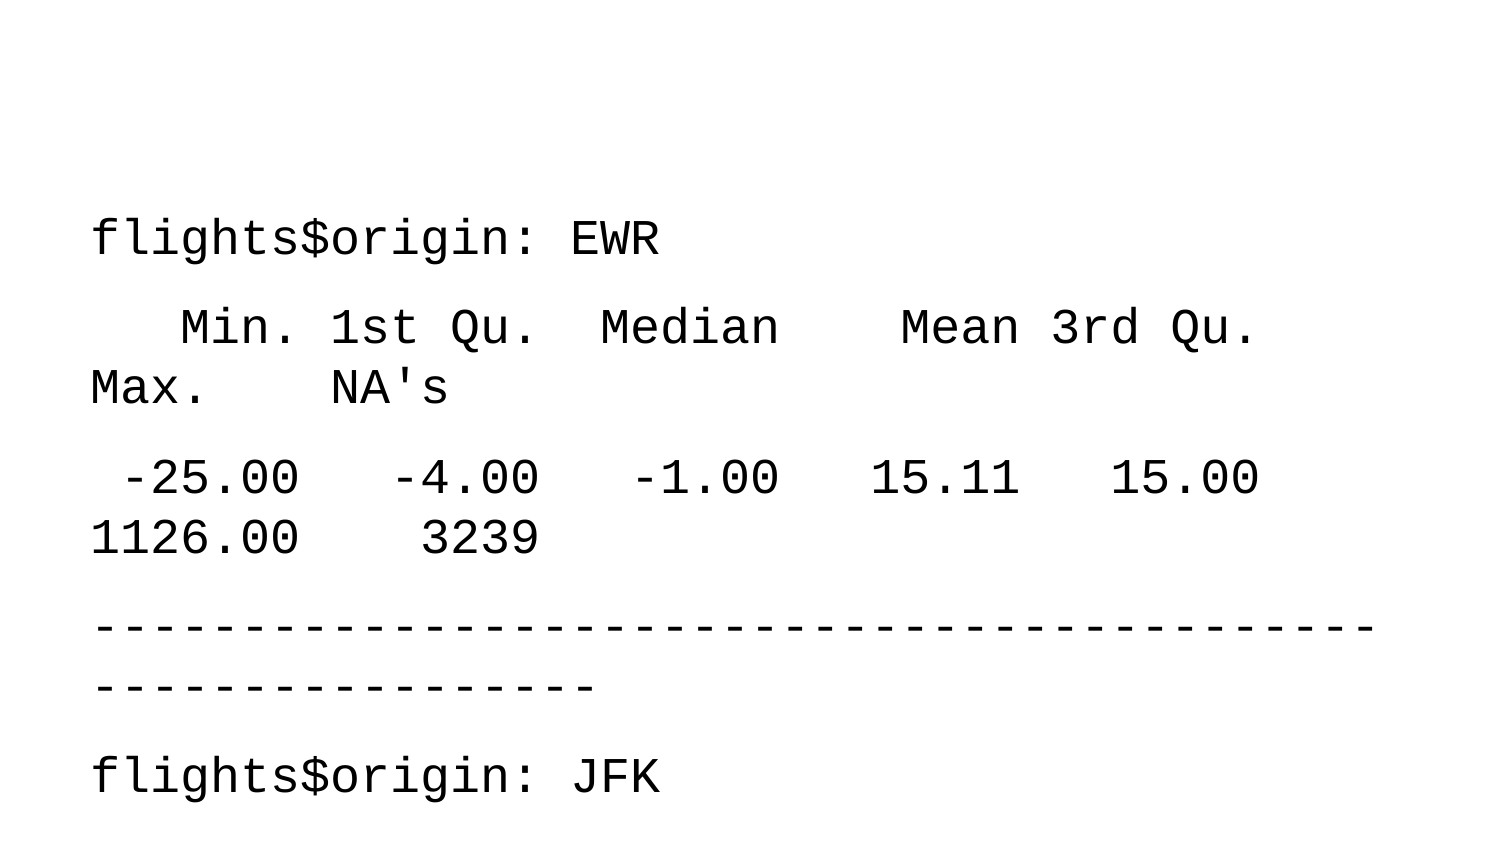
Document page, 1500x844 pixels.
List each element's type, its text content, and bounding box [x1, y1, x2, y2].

list flights$origin: EWR Min. 1st Qu. Median Mean 3rd Qu. Max. NA's -25.00 -4.00 -1.00 15.11 15.00 1126.00 3239 ------------------------------------------------------------ flights$origin: JFK Min. 1st Qu. Median Mean 3rd Qu. Max. NA's -43.00 -5.00 -1.00 12.11 10.00 1301.00 1863 ------------------------------------------------------------ flights$origin: LGA Min. 1st Qu. Median Mean 3rd Qu. Max. NA's -33.00 -6.00 -3.00 10.35 7.00 911.00 3153 [75, 196, 1425, 754]
